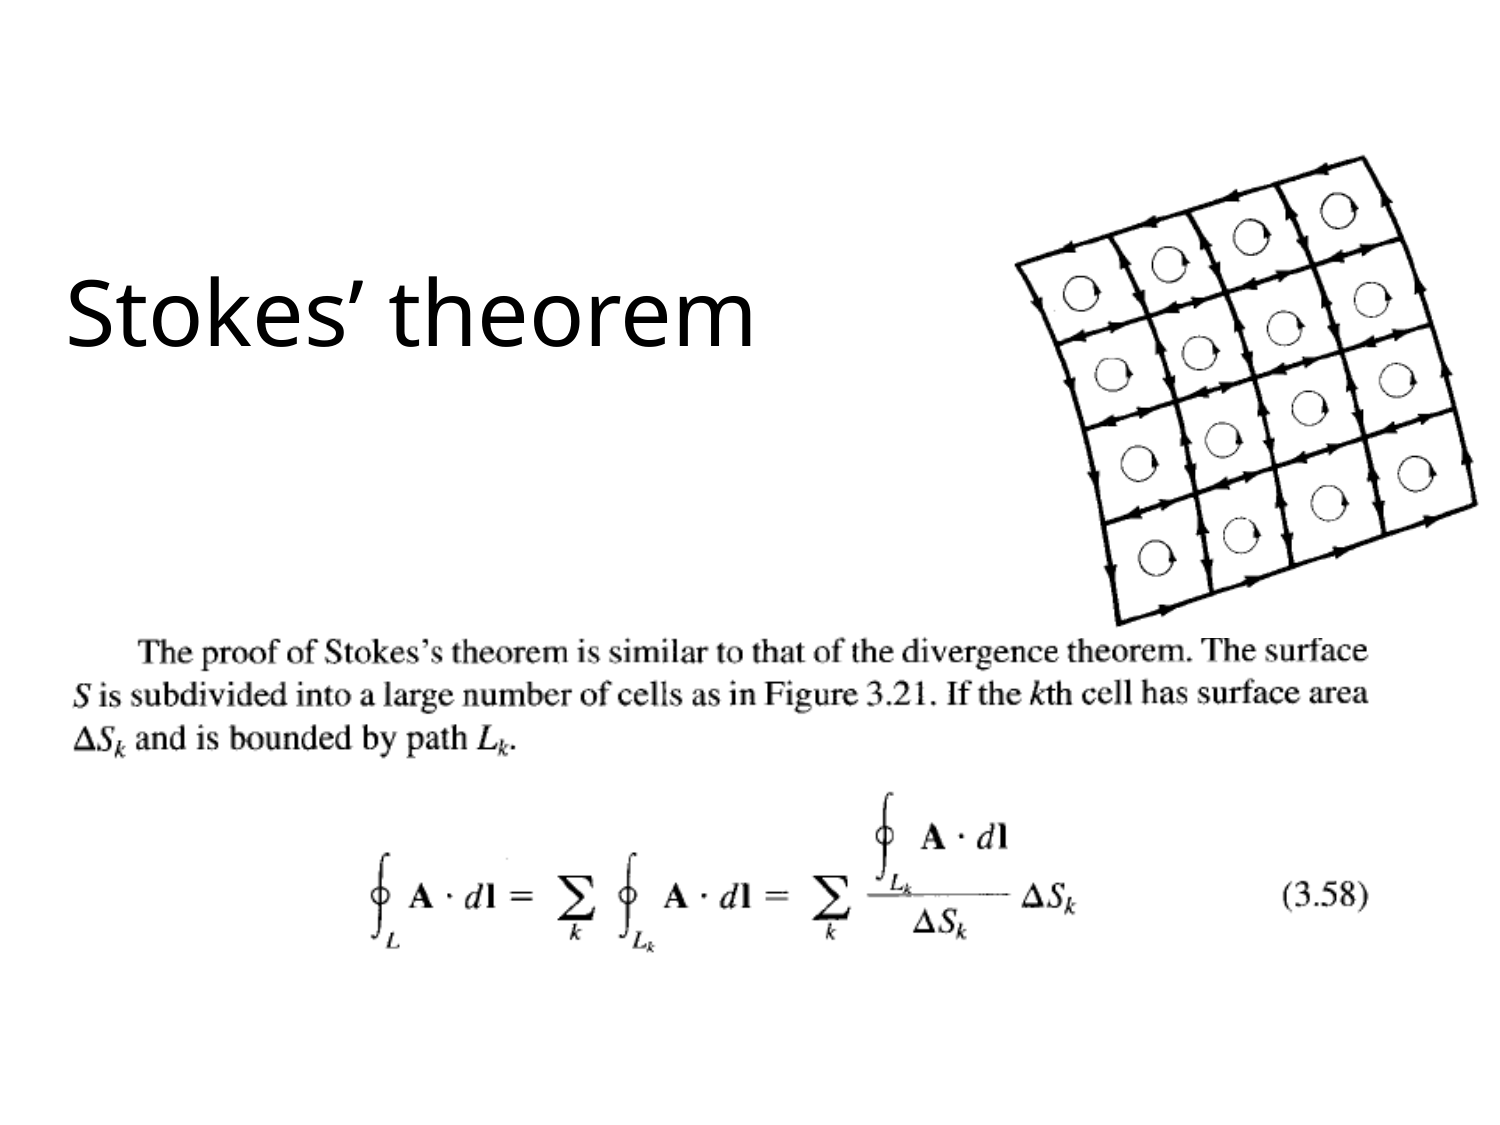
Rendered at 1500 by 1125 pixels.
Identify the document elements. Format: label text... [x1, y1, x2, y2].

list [61, 633, 1413, 988]
title Stokes’ theorem [50, 259, 925, 375]
picture [1011, 149, 1500, 638]
